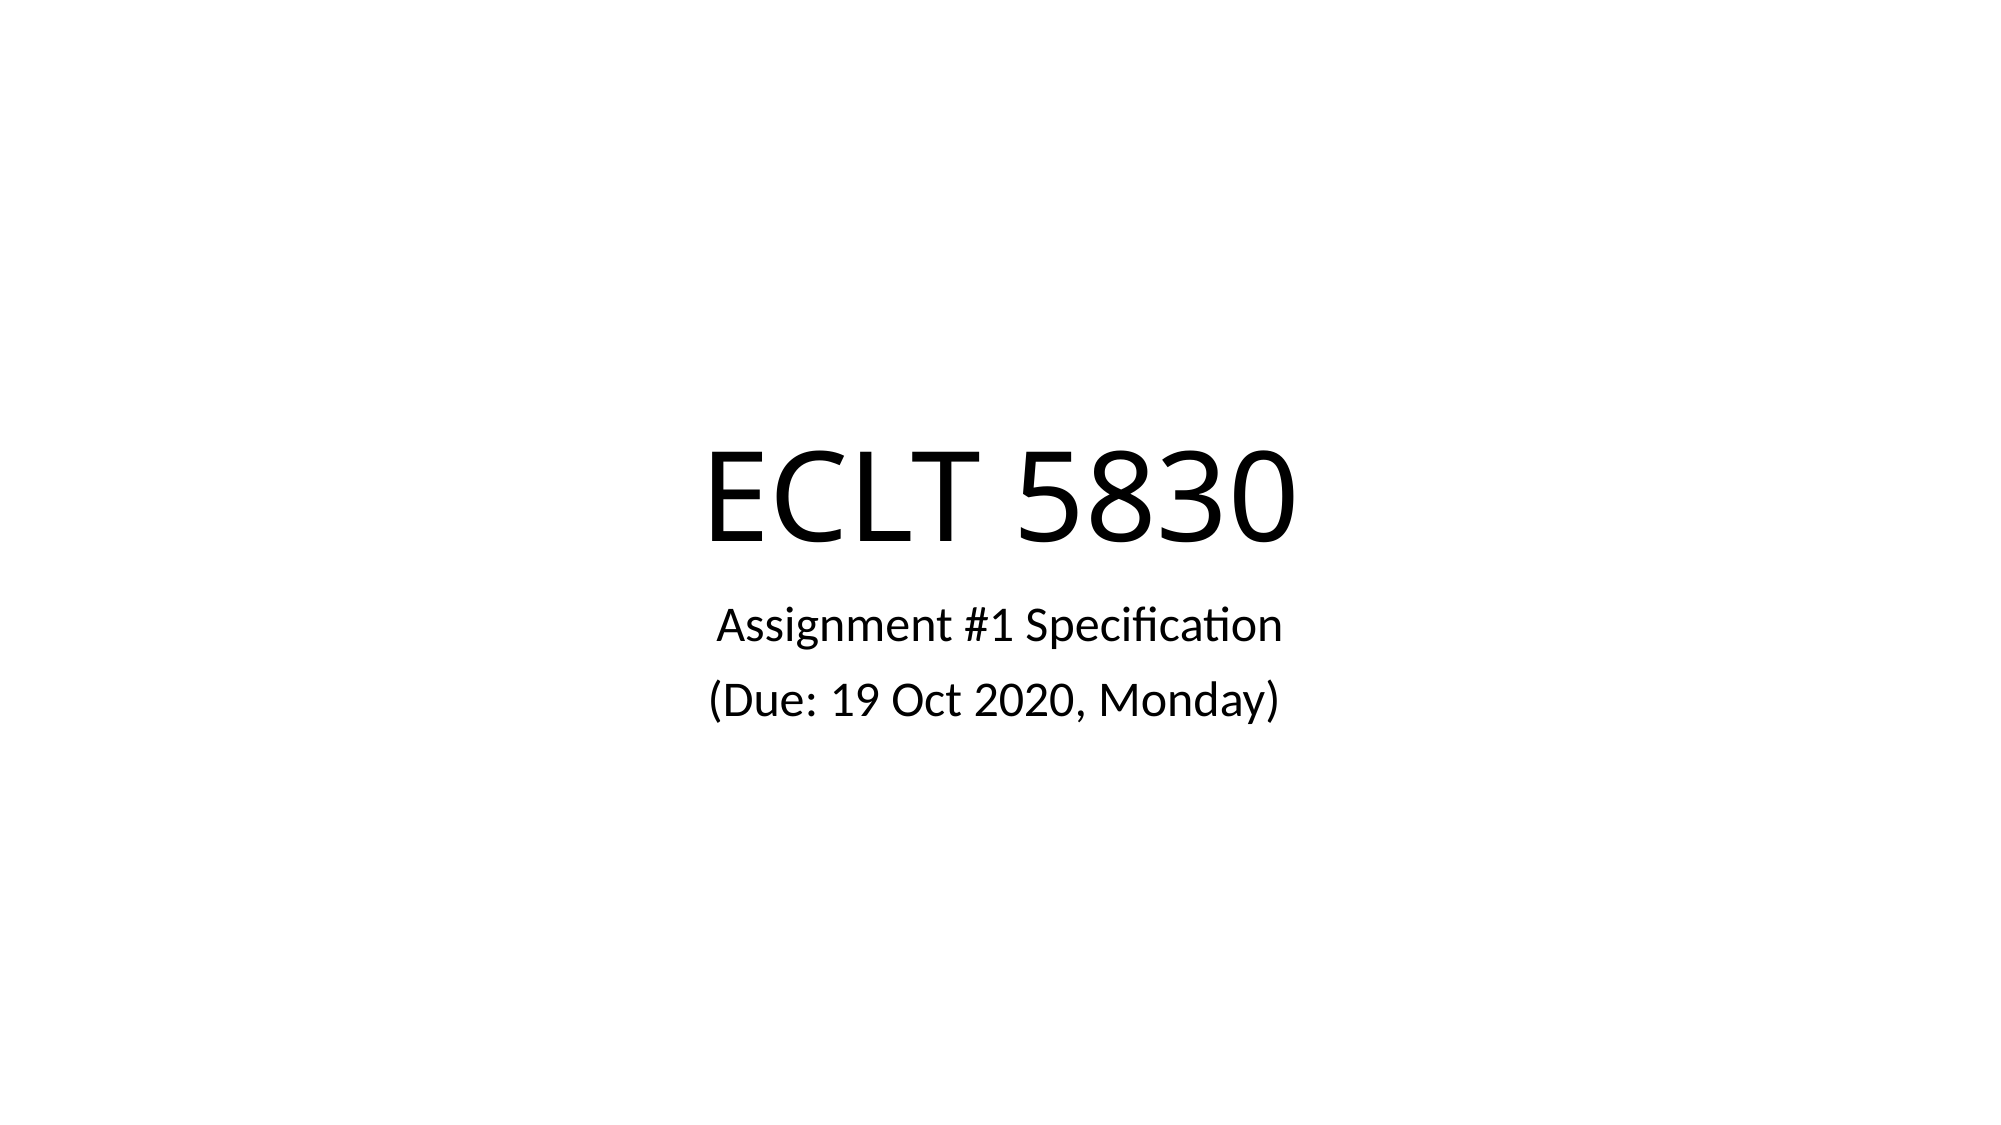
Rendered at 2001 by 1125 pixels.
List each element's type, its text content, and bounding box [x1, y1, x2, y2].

title ECLT 5830 [249, 184, 1750, 576]
subtitle Assignment #1 Specification (Due: 19 Oct 2020, Monday) [249, 590, 1750, 863]
